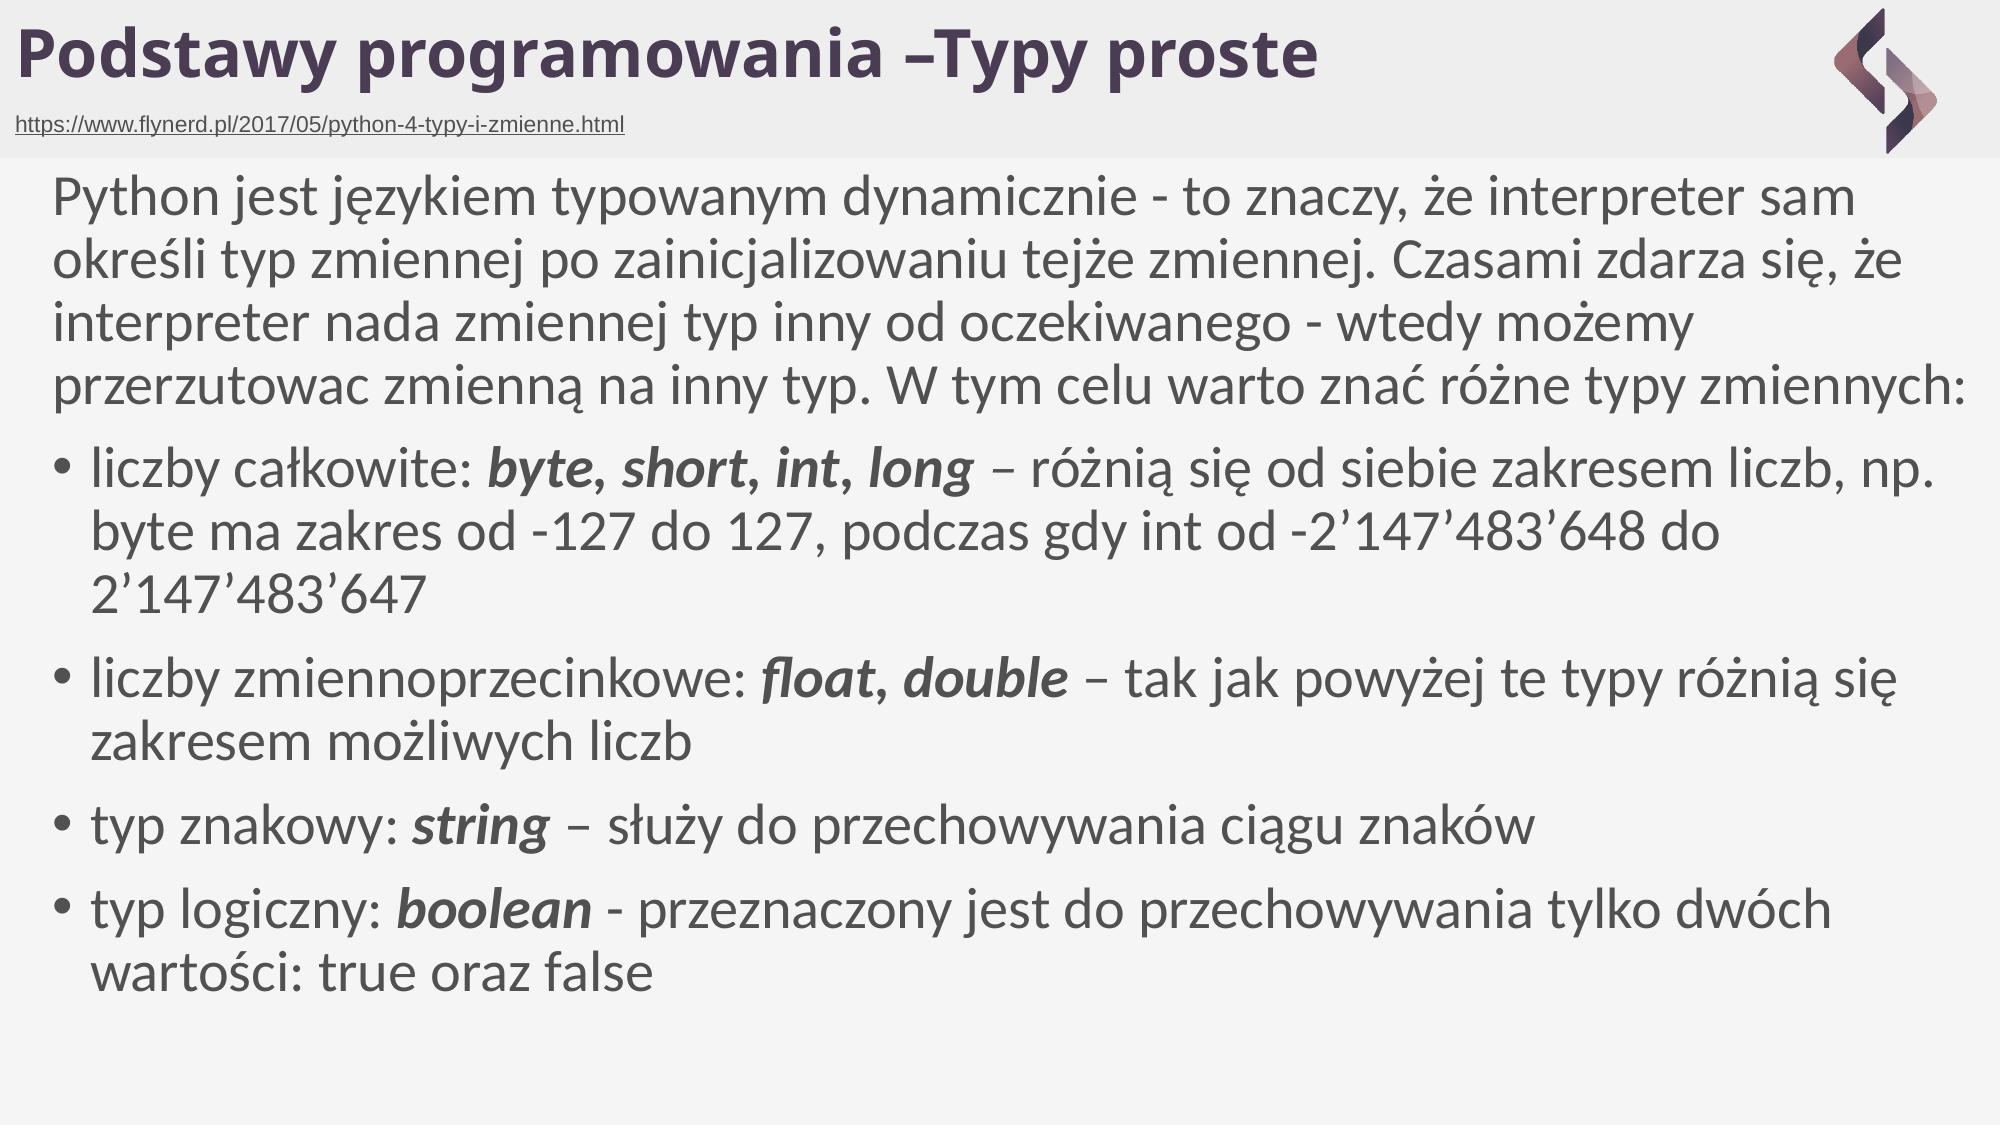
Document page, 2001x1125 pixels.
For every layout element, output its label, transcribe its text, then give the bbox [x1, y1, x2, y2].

picture [1788, 0, 2001, 166]
list Python jest językiem typowanym dynamicznie - to znaczy, że interpreter sam określi typ zmiennej po zainicjalizowaniu tejże zmiennej. Czasami zdarza się, że interpreter nada zmiennej typ inny od oczekiwanego - wtedy możemy przerzutowac zmienną na inny typ. W tym celu warto znać różne typy zmiennych: liczby całkowite: byte, short, int, long – różnią się od siebie zakresem liczb, np. byte ma zakres od -127 do 127, podczas gdy int od -2’147’483’648 do 2’147’483’647 liczby zmiennoprzecinkowe: float, double – tak jak powyżej te typy różnią się zakresem możliwych liczb typ znakowy: string – służy do przechowywania ciągu znaków typ logiczny: boolean - przeznaczony jest do przechowywania tylko dwóch wartości: true oraz false [0, 157, 2000, 1098]
title Podstawy programowania –Typy proste https://www.flynerd.pl/2017/05/python-4-typy-i-zmienne.html [0, 0, 1788, 157]
